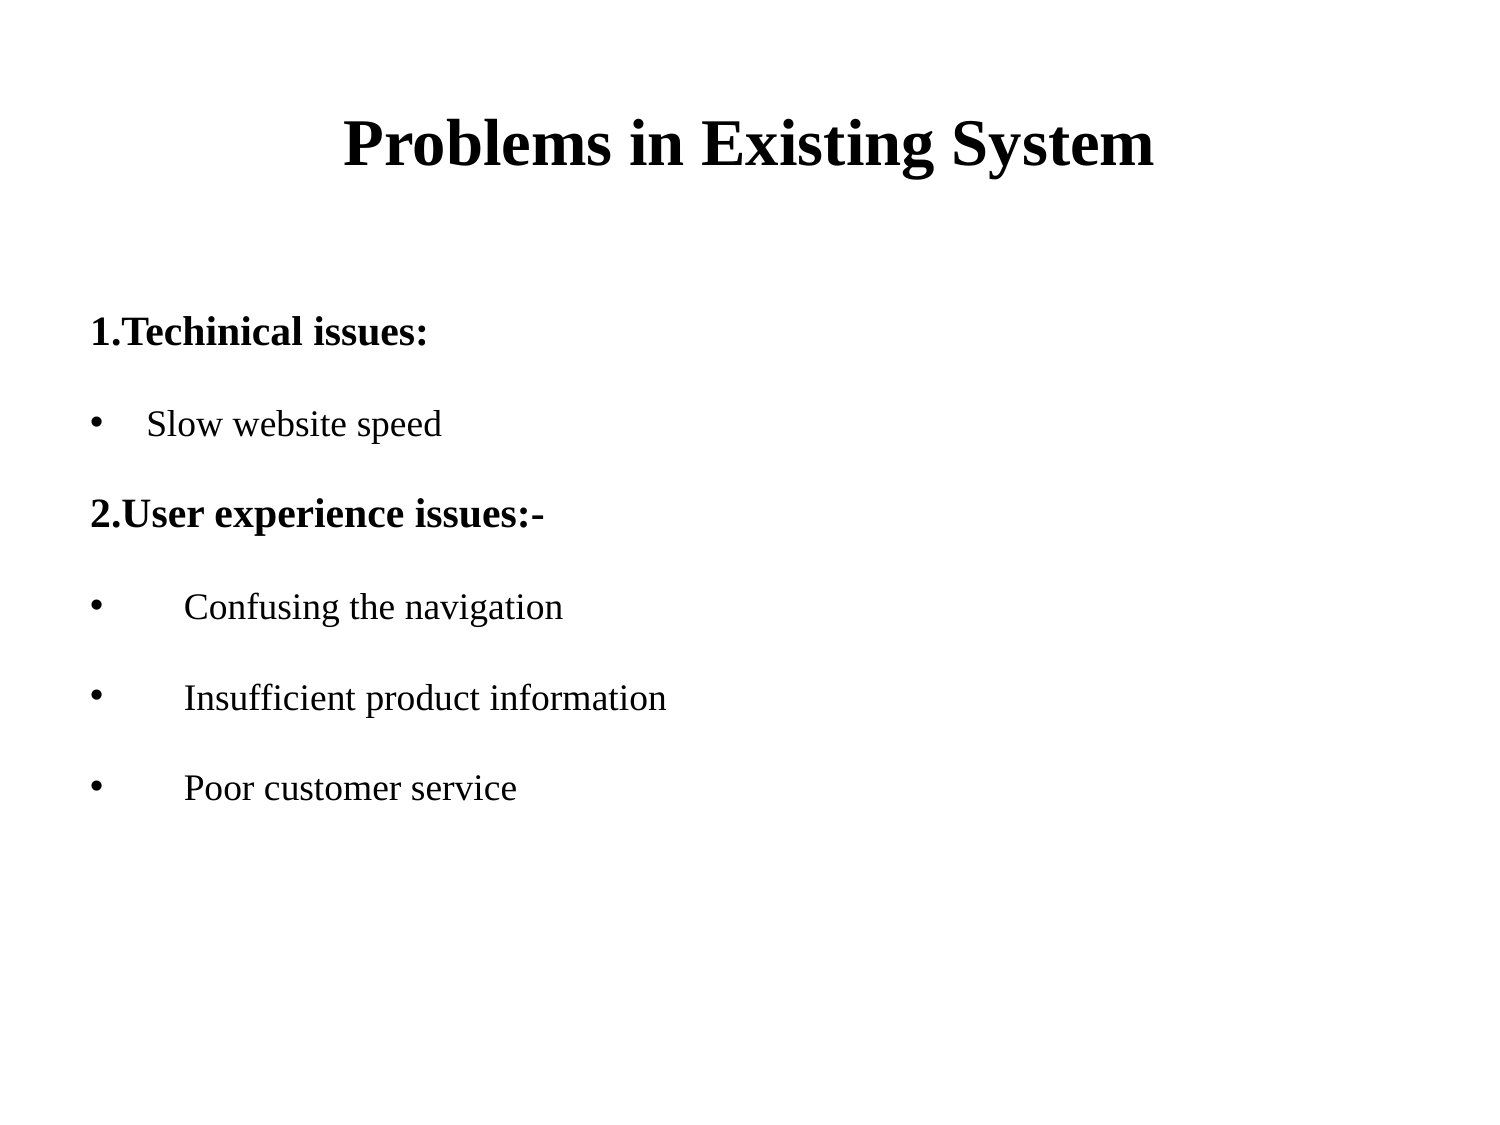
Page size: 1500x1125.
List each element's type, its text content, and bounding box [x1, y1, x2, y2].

title Problems in Existing System [75, 45, 1425, 233]
list 1.Techinical issues: Slow website speed 2.User experience issues:- Confusing the navigation Insufficient product information Poor customer service [75, 262, 1425, 1005]
